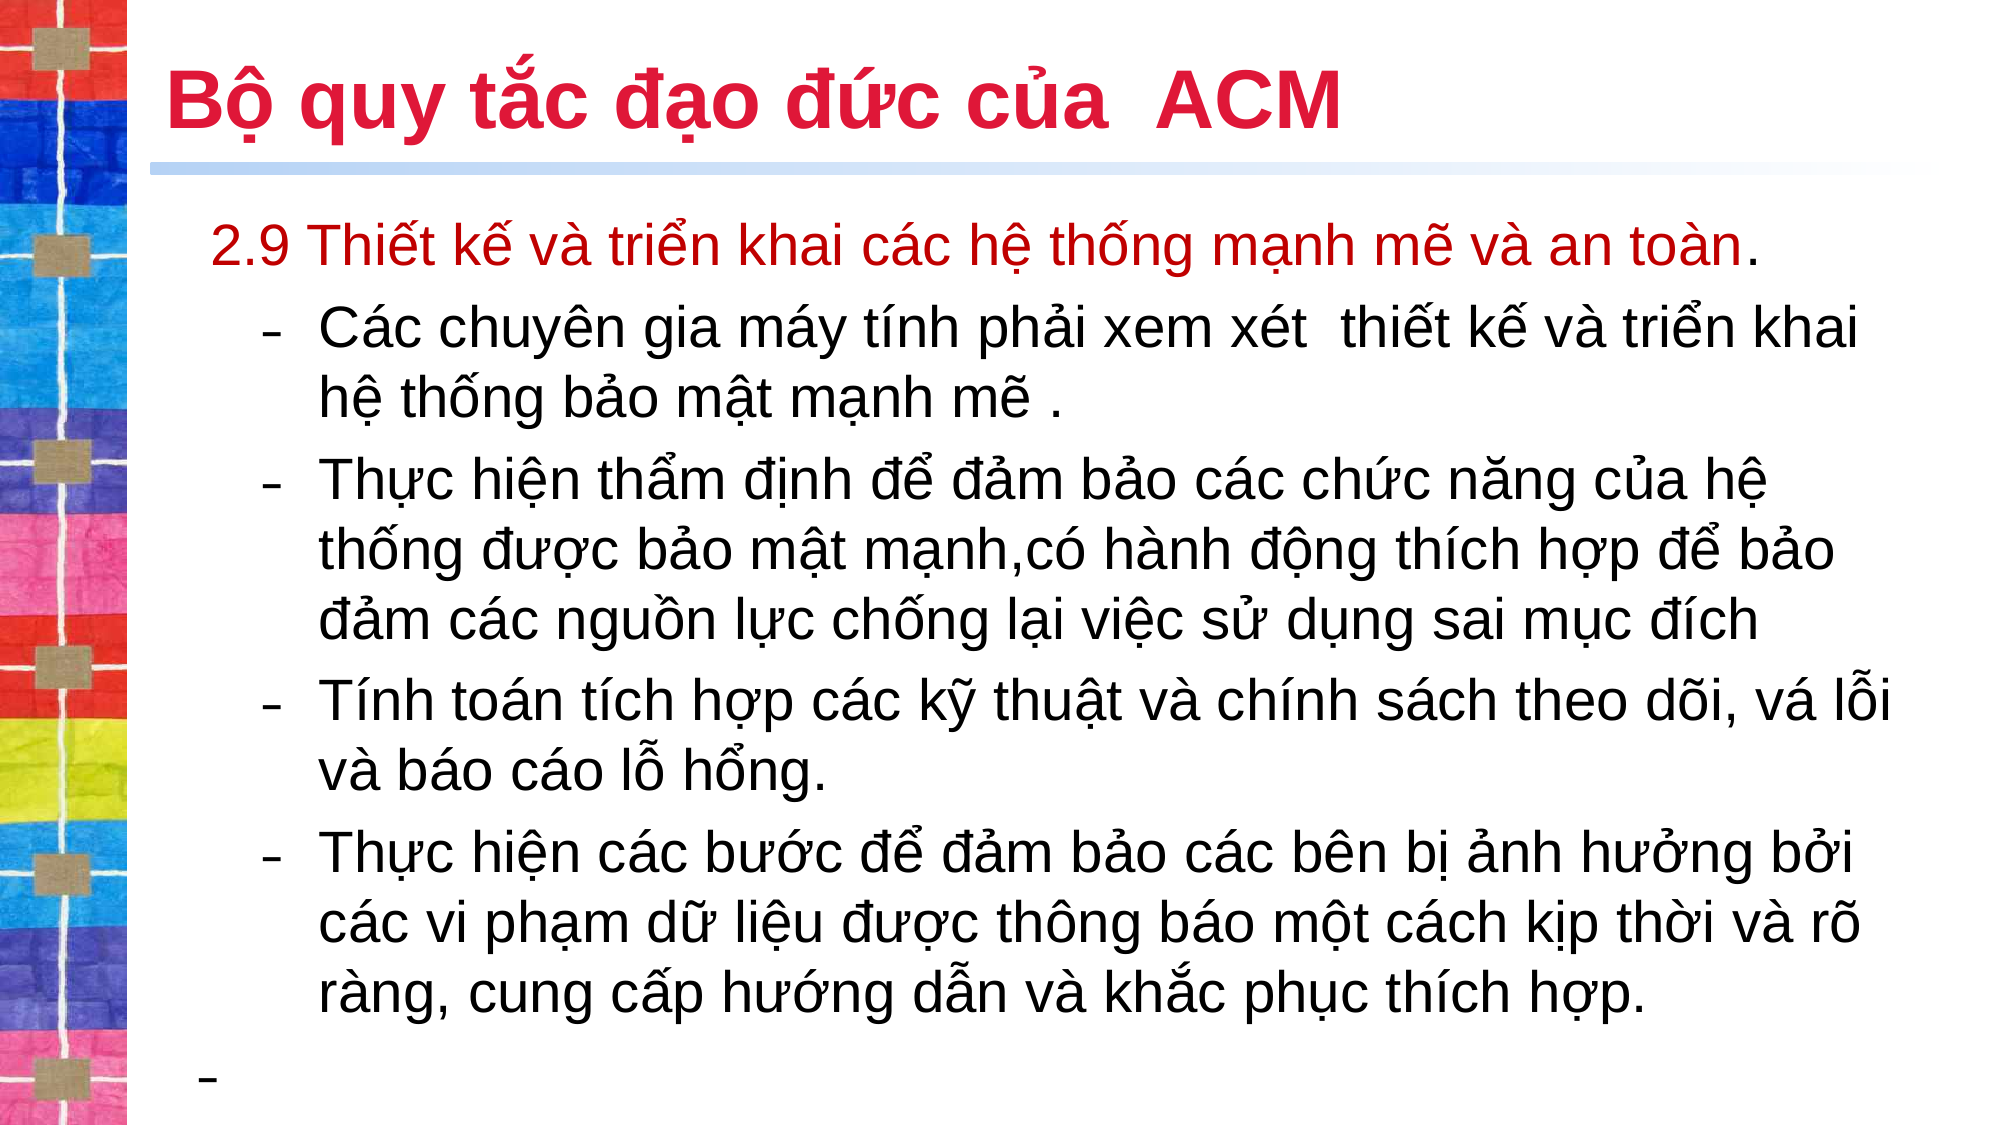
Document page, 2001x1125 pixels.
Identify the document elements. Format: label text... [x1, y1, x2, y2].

picture [0, 0, 127, 1125]
title Bộ quy tắc đạo đức của ACM [150, 37, 1950, 175]
list 2.9 Thiết kế và triển khai các hệ thống mạnh mẽ và an toàn. Các chuyên gia máy tính phải xem xét thiết kế và triển khai hệ thống bảo mật mạnh mẽ . Thực hiện thẩm định để đảm bảo các chức năng của hệ thống được bảo mật mạnh,có hành động thích hợp để bảo đảm các nguồn lực chống lại việc sử dụng sai mục đích Tính toán tích hợp các kỹ thuật và chính sách theo dõi, vá lỗi và báo cáo lỗ hổng. Thực hiện các bước để đảm bảo các bên bị ảnh hưởng bởi các vi phạm dữ liệu được thông báo một cách kịp thời và rõ ràng, cung cấp hướng dẫn và khắc phục thích hợp. [183, 200, 1917, 1009]
